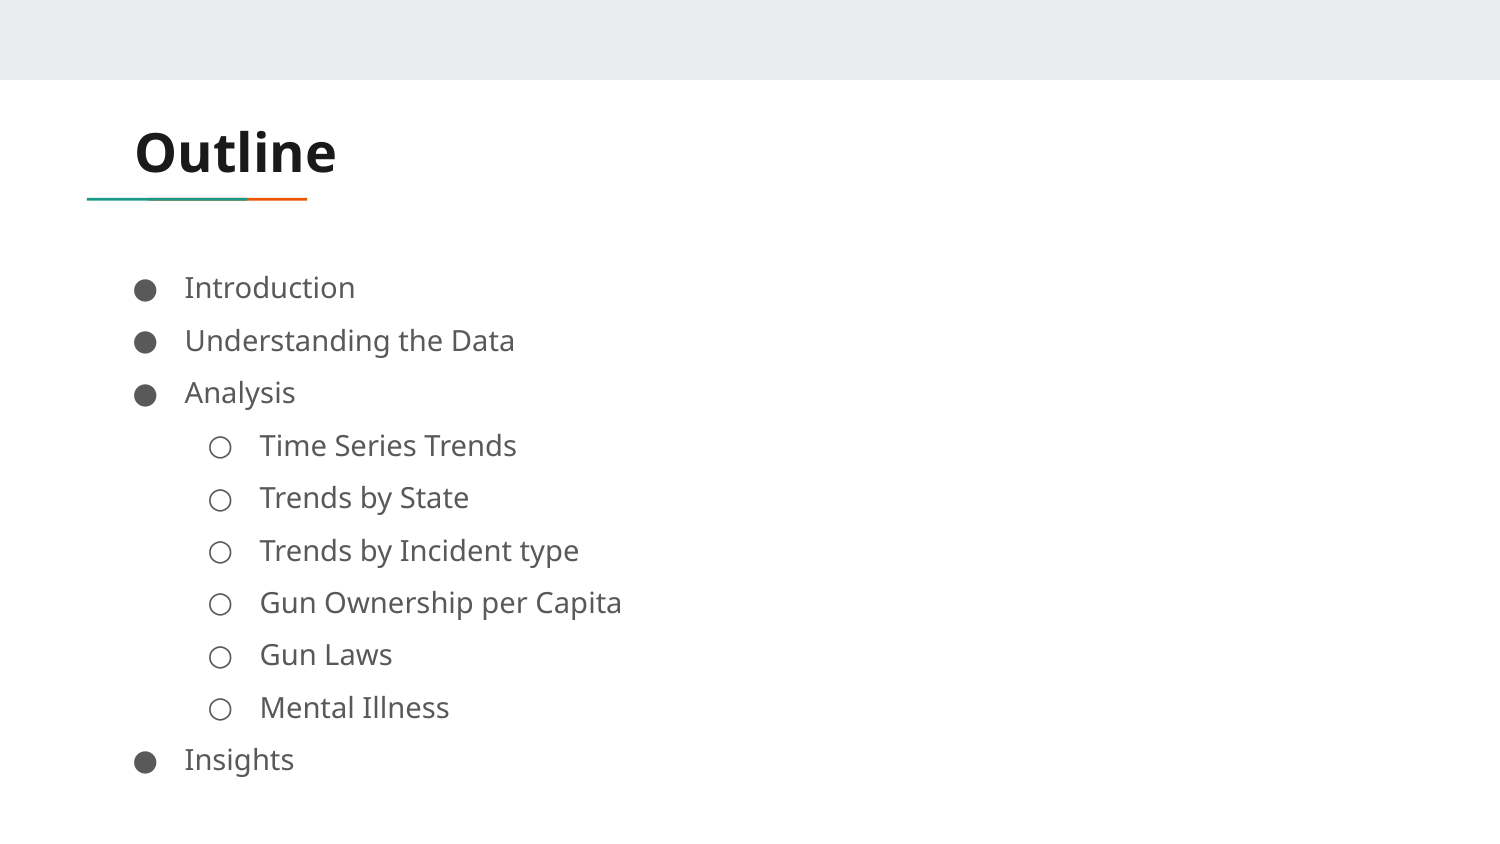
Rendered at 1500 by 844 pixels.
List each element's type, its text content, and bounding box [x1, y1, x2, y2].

title Outline [119, 103, 1381, 192]
list Introduction Understanding the Data Analysis Time Series Trends Trends by State Trends by Incident type Gun Ownership per Capita Gun Laws Mental Illness Insights [94, 237, 1356, 746]
